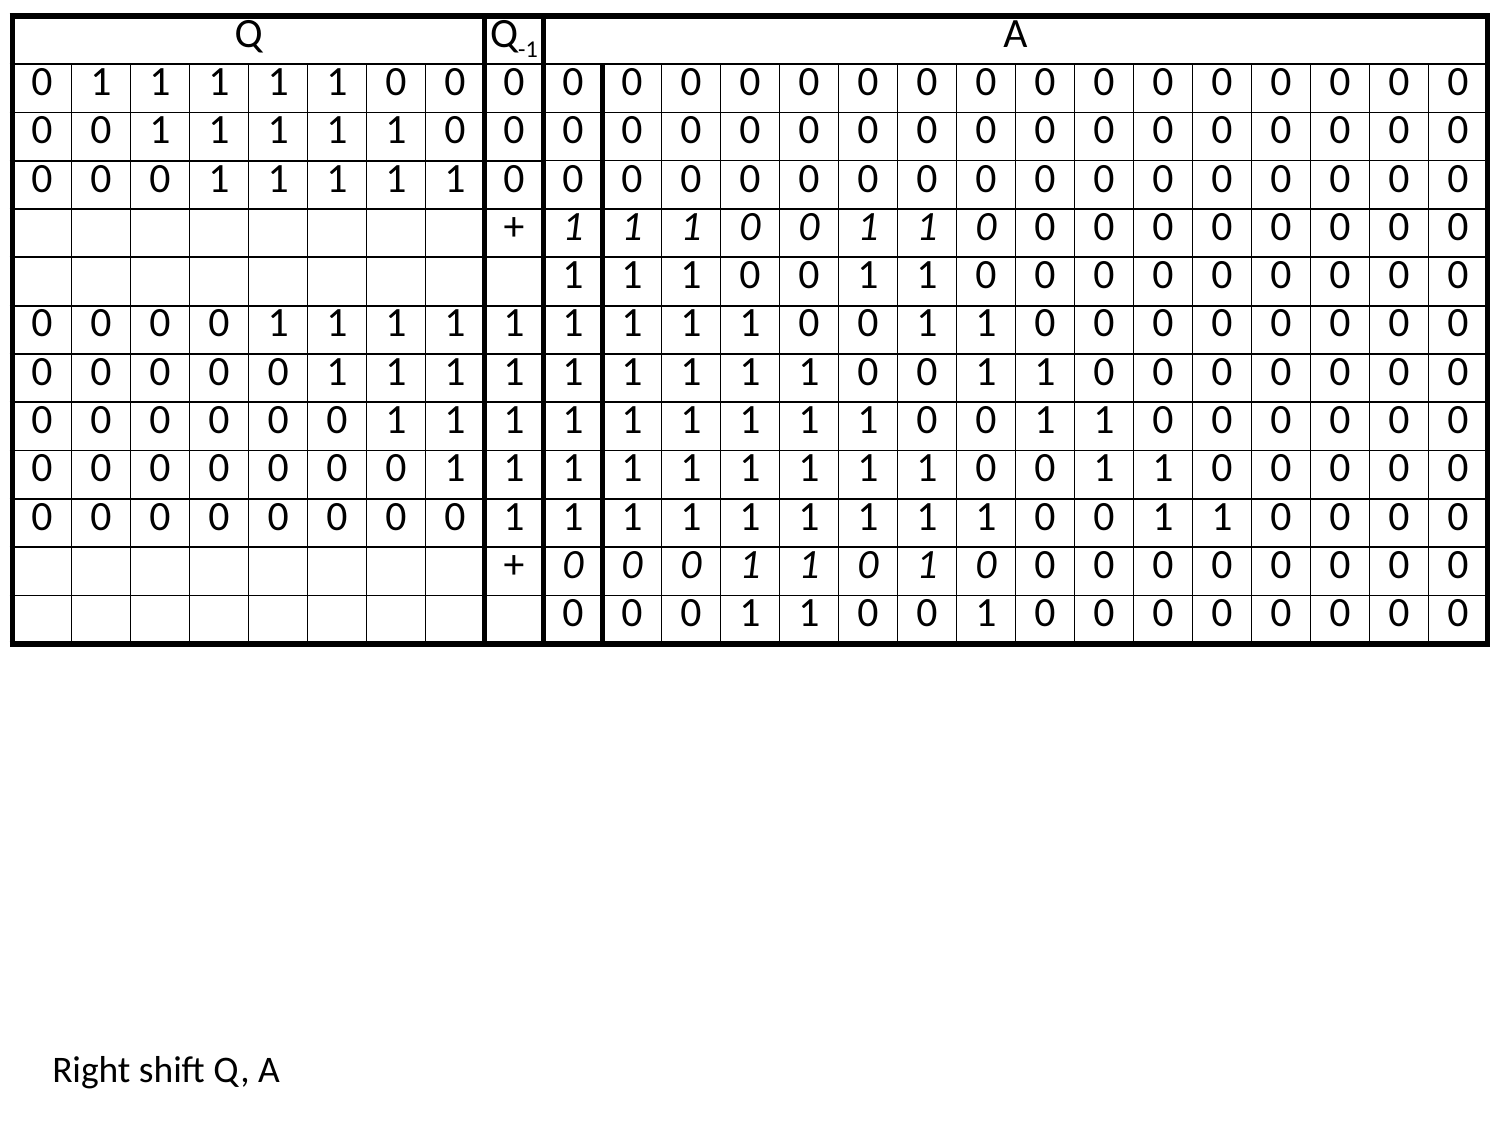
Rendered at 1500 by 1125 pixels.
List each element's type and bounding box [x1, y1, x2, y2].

table_cell [662, 307, 720, 353]
table_cell [15, 307, 71, 353]
table_cell [190, 500, 248, 546]
table_cell [1193, 161, 1251, 208]
table_cell [426, 258, 482, 305]
table_cell [1311, 451, 1369, 498]
table_cell [15, 162, 71, 208]
table_cell [839, 161, 897, 208]
table_header [487, 19, 541, 63]
table_cell [249, 451, 307, 498]
table_cell [1429, 65, 1485, 112]
table_cell [780, 548, 838, 595]
table_cell [15, 596, 71, 641]
table_cell [1252, 258, 1310, 305]
table_cell [1075, 65, 1133, 112]
table_cell [72, 210, 130, 256]
table_cell [249, 65, 307, 112]
table_cell [308, 113, 366, 160]
table_cell [1016, 355, 1074, 401]
table_cell [487, 258, 541, 305]
table_cell [131, 210, 189, 256]
table_cell [839, 210, 897, 256]
table_cell [1134, 258, 1192, 305]
table_cell [72, 355, 130, 401]
table_cell [367, 162, 425, 208]
table_cell [546, 258, 600, 305]
table_cell [190, 162, 248, 208]
table_cell [839, 258, 897, 305]
table_cell [190, 307, 248, 353]
table_cell [190, 548, 248, 595]
table_cell [131, 451, 189, 498]
table_cell [72, 500, 130, 546]
table_cell [662, 65, 720, 112]
table_cell [308, 403, 366, 450]
table_cell [15, 210, 71, 256]
table_cell [367, 258, 425, 305]
table_cell [1134, 500, 1192, 546]
table_cell [1075, 548, 1133, 595]
table_cell [190, 403, 248, 450]
table_cell [1075, 451, 1133, 498]
table_cell [15, 451, 71, 498]
table_cell [426, 65, 482, 112]
table_cell [249, 403, 307, 450]
table_cell [957, 500, 1015, 546]
table_cell [15, 113, 71, 160]
table_cell [1370, 307, 1428, 353]
table_cell [1075, 500, 1133, 546]
table_cell [308, 548, 366, 595]
table_cell [780, 210, 838, 256]
table_cell [249, 113, 307, 160]
table_cell [721, 258, 779, 305]
table_cell [1429, 451, 1485, 498]
table_cell [605, 596, 661, 641]
table_cell [190, 113, 248, 160]
table_cell [1016, 596, 1074, 641]
table_cell [15, 65, 71, 112]
table_cell [131, 548, 189, 595]
table_cell [546, 355, 600, 401]
table_cell [839, 65, 897, 112]
table_cell [957, 65, 1015, 112]
table_cell [1429, 210, 1485, 256]
table_cell [1193, 210, 1251, 256]
table_cell [1429, 161, 1485, 208]
table_cell [898, 500, 956, 546]
table_cell [1311, 307, 1369, 353]
table_cell [898, 451, 956, 498]
table_cell [662, 500, 720, 546]
table_cell [1429, 355, 1485, 401]
table_cell [721, 113, 779, 160]
table_cell [721, 451, 779, 498]
table_cell [957, 355, 1015, 401]
table_cell [662, 161, 720, 208]
table_cell [1075, 596, 1133, 641]
table_cell [249, 548, 307, 595]
table_cell [721, 307, 779, 353]
table_cell [1134, 403, 1192, 450]
table_cell [1429, 500, 1485, 546]
table_cell [72, 258, 130, 305]
table_cell [1311, 113, 1369, 160]
table_cell [1193, 548, 1251, 595]
table_cell [1370, 596, 1428, 641]
table_cell [131, 403, 189, 450]
table_cell [249, 596, 307, 641]
table_cell [957, 258, 1015, 305]
table_cell [131, 355, 189, 401]
table_cell [367, 548, 425, 595]
table_cell [190, 258, 248, 305]
table_cell [1370, 451, 1428, 498]
table_cell [721, 500, 779, 546]
table_cell [1075, 355, 1133, 401]
table_cell [780, 113, 838, 160]
table_cell [249, 500, 307, 546]
table_cell [1075, 403, 1133, 450]
table_cell [1134, 596, 1192, 641]
table_cell [839, 403, 897, 450]
table_cell [1134, 65, 1192, 112]
table_cell [957, 596, 1015, 641]
table_cell [426, 500, 482, 546]
table_cell [1370, 500, 1428, 546]
table_cell [721, 403, 779, 450]
table_cell [72, 596, 130, 641]
table_cell [15, 500, 71, 546]
table_cell [367, 500, 425, 546]
table_cell [15, 548, 71, 595]
table_cell [957, 210, 1015, 256]
table_cell [1134, 210, 1192, 256]
table_cell [426, 403, 482, 450]
table_cell [1016, 548, 1074, 595]
table_cell [1252, 451, 1310, 498]
table_cell [15, 403, 71, 450]
table_cell [1075, 210, 1133, 256]
table_cell [131, 162, 189, 208]
table_cell [1311, 355, 1369, 401]
table_cell [367, 403, 425, 450]
table_cell [72, 65, 130, 112]
table_cell [1193, 596, 1251, 641]
table_cell [1134, 548, 1192, 595]
table_cell [308, 451, 366, 498]
table_cell [898, 548, 956, 595]
table_cell [1311, 596, 1369, 641]
table_cell [1016, 113, 1074, 160]
table_cell [487, 403, 541, 450]
table_cell [190, 596, 248, 641]
table_cell [1252, 500, 1310, 546]
table_cell [190, 65, 248, 112]
table_cell [1134, 355, 1192, 401]
table_cell [1016, 161, 1074, 208]
table_cell [249, 307, 307, 353]
table_cell [546, 307, 600, 353]
table_cell [487, 596, 541, 641]
table_cell [1016, 451, 1074, 498]
table_cell [1193, 403, 1251, 450]
table_cell [839, 451, 897, 498]
table_cell [487, 113, 541, 160]
table_cell [721, 210, 779, 256]
table_cell [721, 548, 779, 595]
table_cell [898, 161, 956, 208]
table_cell [1193, 500, 1251, 546]
table_cell [780, 258, 838, 305]
table_cell [546, 500, 600, 546]
table_cell [898, 210, 956, 256]
table_cell [1134, 113, 1192, 160]
table_cell [662, 596, 720, 641]
table_cell [426, 162, 482, 208]
table_cell [190, 210, 248, 256]
table_cell [780, 451, 838, 498]
table_cell [308, 210, 366, 256]
table_cell [308, 65, 366, 112]
table_cell [367, 113, 425, 160]
table_cell [898, 113, 956, 160]
table_cell [367, 210, 425, 256]
table_cell [605, 307, 661, 353]
table_cell [898, 403, 956, 450]
table_cell [546, 451, 600, 498]
table_cell [487, 162, 541, 208]
table_cell [1429, 113, 1485, 160]
table_cell [15, 355, 71, 401]
table_cell [957, 161, 1015, 208]
table_cell [131, 596, 189, 641]
table_cell [308, 258, 366, 305]
table_cell [367, 451, 425, 498]
table_cell [131, 113, 189, 160]
table_cell [605, 210, 661, 256]
table_cell [605, 500, 661, 546]
table_cell [957, 403, 1015, 450]
table_cell [1193, 65, 1251, 112]
table_cell [1252, 210, 1310, 256]
table_cell [72, 162, 130, 208]
table_cell [957, 113, 1015, 160]
table_cell [780, 65, 838, 112]
table_cell [1311, 210, 1369, 256]
table_cell [1429, 307, 1485, 353]
table_cell [1134, 451, 1192, 498]
table_cell [1075, 113, 1133, 160]
table_cell [1252, 65, 1310, 112]
table_cell [72, 403, 130, 450]
table_cell [957, 548, 1015, 595]
table_cell [1252, 307, 1310, 353]
table_cell [1252, 403, 1310, 450]
table_cell [546, 548, 600, 595]
table_cell [1016, 65, 1074, 112]
table_cell [957, 451, 1015, 498]
table_cell [1075, 258, 1133, 305]
table_cell [898, 258, 956, 305]
table_cell [1429, 403, 1485, 450]
table_cell [1134, 307, 1192, 353]
table_cell [1252, 161, 1310, 208]
table_cell [1016, 258, 1074, 305]
table_cell [1311, 548, 1369, 595]
table_cell [426, 548, 482, 595]
table_cell [487, 548, 541, 595]
table_cell [1311, 258, 1369, 305]
table_header [15, 19, 482, 63]
table_cell [662, 451, 720, 498]
table_cell [1193, 451, 1251, 498]
table_cell [1370, 65, 1428, 112]
table_cell [780, 307, 838, 353]
table_cell [1370, 258, 1428, 305]
table_cell [721, 65, 779, 112]
table_cell [72, 113, 130, 160]
table_cell [426, 307, 482, 353]
table_cell [1311, 65, 1369, 112]
table_cell [662, 403, 720, 450]
table_cell [15, 258, 71, 305]
table_cell [546, 161, 600, 208]
table_cell [605, 403, 661, 450]
table_cell [1370, 548, 1428, 595]
table_cell [249, 162, 307, 208]
table_cell [249, 210, 307, 256]
table_cell [487, 210, 541, 256]
table_cell [1370, 210, 1428, 256]
table_cell [1016, 403, 1074, 450]
table_cell [780, 403, 838, 450]
table_cell [898, 65, 956, 112]
table_cell [605, 113, 661, 160]
table_cell [898, 596, 956, 641]
table_cell [1252, 596, 1310, 641]
table_cell [1311, 161, 1369, 208]
table_cell [721, 355, 779, 401]
table_cell [249, 258, 307, 305]
table_cell [605, 65, 661, 112]
table_cell [1429, 548, 1485, 595]
table_cell [839, 113, 897, 160]
table_cell [605, 355, 661, 401]
table_cell [546, 403, 600, 450]
table_cell [1370, 355, 1428, 401]
table_cell [839, 355, 897, 401]
table_cell [367, 355, 425, 401]
table_cell [1193, 355, 1251, 401]
table_cell [487, 355, 541, 401]
table_cell [605, 161, 661, 208]
table_cell [839, 500, 897, 546]
table_cell [721, 596, 779, 641]
table_cell [1193, 258, 1251, 305]
table_cell [308, 162, 366, 208]
table_cell [1311, 403, 1369, 450]
table_cell [1311, 500, 1369, 546]
table_cell [367, 596, 425, 641]
table_cell [605, 548, 661, 595]
table_cell [190, 355, 248, 401]
table_cell [662, 258, 720, 305]
table_cell [1075, 307, 1133, 353]
table_cell [1193, 307, 1251, 353]
table_cell [1016, 307, 1074, 353]
table_cell [546, 113, 600, 160]
table_cell [662, 355, 720, 401]
table_cell [426, 451, 482, 498]
table_cell [72, 307, 130, 353]
table_cell [1429, 258, 1485, 305]
table_cell [1252, 355, 1310, 401]
table_cell [780, 500, 838, 546]
table_cell [72, 548, 130, 595]
table_cell [1193, 113, 1251, 160]
table_cell [546, 65, 600, 112]
table_cell [780, 355, 838, 401]
table_cell [487, 65, 541, 112]
table_cell [1370, 161, 1428, 208]
table_cell [1252, 113, 1310, 160]
table_cell [1370, 113, 1428, 160]
table_cell [367, 65, 425, 112]
table_cell [898, 307, 956, 353]
table_cell [426, 113, 482, 160]
table_cell [426, 355, 482, 401]
table_cell [839, 548, 897, 595]
table_cell [1134, 161, 1192, 208]
table_cell [546, 210, 600, 256]
table_cell [426, 596, 482, 641]
table_cell [1075, 161, 1133, 208]
table_cell [131, 307, 189, 353]
table_cell [308, 307, 366, 353]
table_cell [780, 161, 838, 208]
table_cell [1370, 403, 1428, 450]
table_cell [426, 210, 482, 256]
table_cell [249, 355, 307, 401]
table_cell [1016, 210, 1074, 256]
table_cell [898, 355, 956, 401]
table_cell [957, 307, 1015, 353]
table_cell [546, 596, 600, 641]
table_cell [487, 500, 541, 546]
table_cell [131, 500, 189, 546]
text_box [37, 1037, 613, 1098]
table_cell [308, 355, 366, 401]
table_header [546, 19, 1485, 63]
table_cell [662, 113, 720, 160]
table_cell [1429, 596, 1485, 641]
table_cell [308, 596, 366, 641]
table_cell [131, 258, 189, 305]
table_cell [662, 210, 720, 256]
table_cell [487, 307, 541, 353]
table_cell [780, 596, 838, 641]
table_cell [131, 65, 189, 112]
table_cell [662, 548, 720, 595]
table_cell [367, 307, 425, 353]
table_cell [72, 451, 130, 498]
table_cell [190, 451, 248, 498]
table_cell [487, 451, 541, 498]
table_cell [721, 161, 779, 208]
table_cell [308, 500, 366, 546]
table_cell [605, 258, 661, 305]
table_cell [1252, 548, 1310, 595]
table_cell [839, 307, 897, 353]
table_cell [605, 451, 661, 498]
table_cell [1016, 500, 1074, 546]
table_cell [839, 596, 897, 641]
